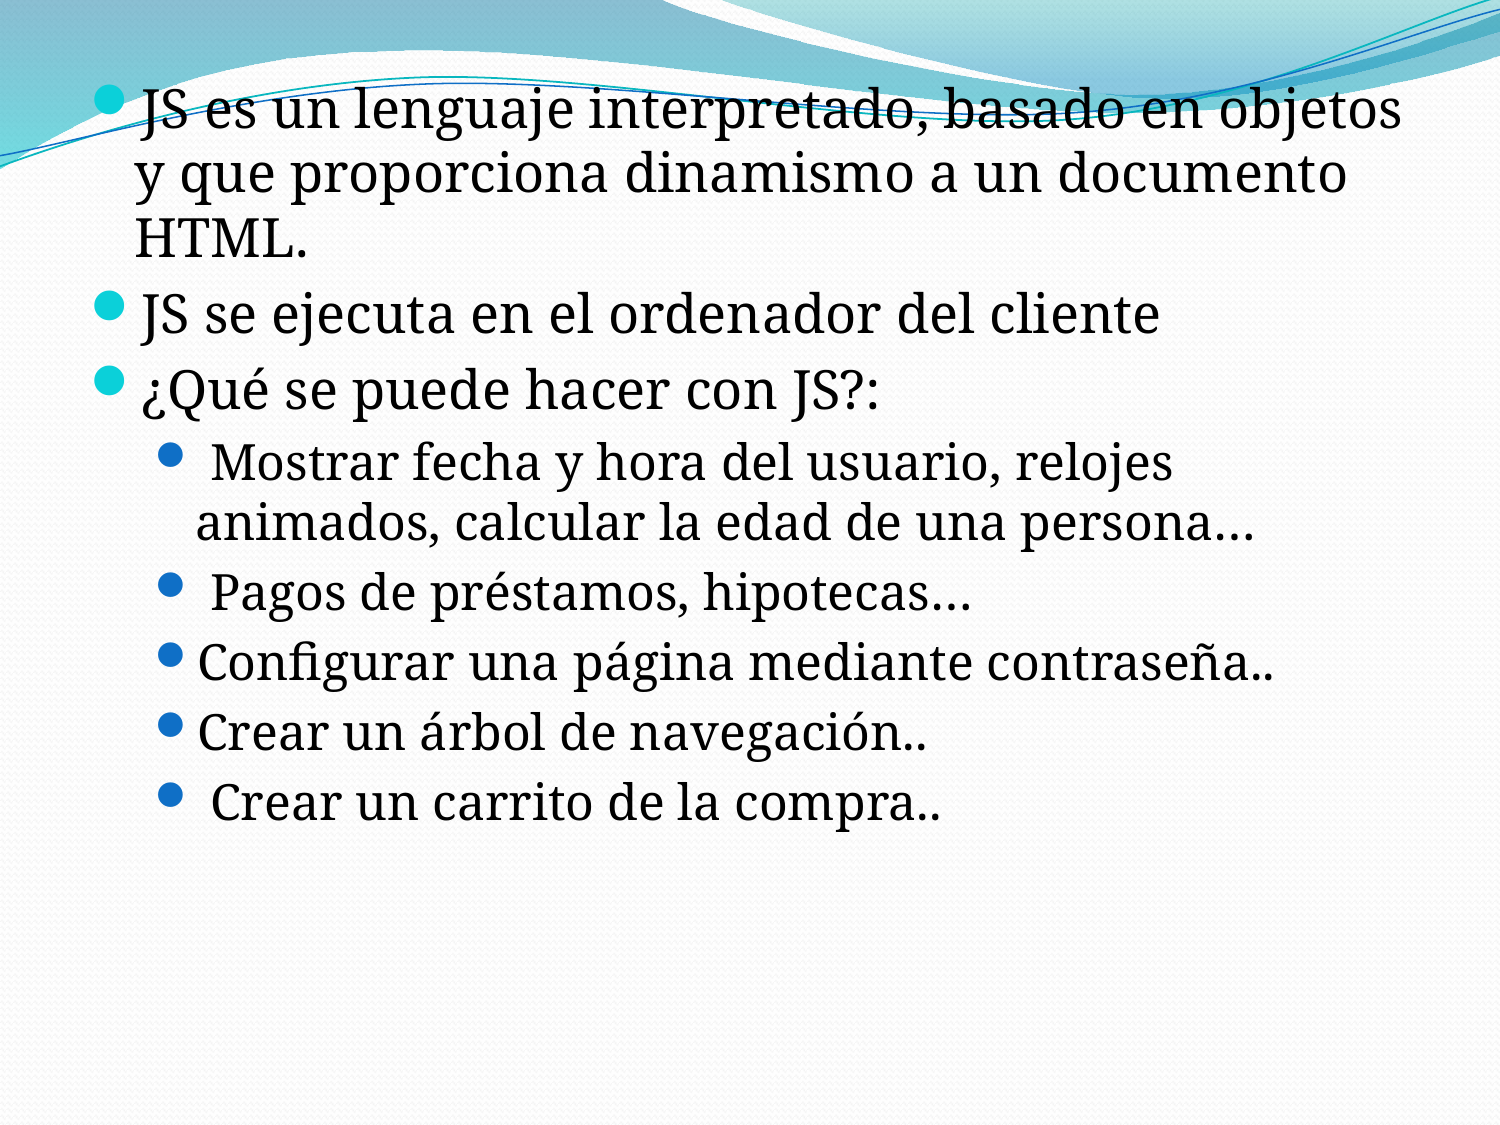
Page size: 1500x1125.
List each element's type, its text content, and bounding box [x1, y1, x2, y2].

list JS es un lenguaje interpretado, basado en objetos y que proporciona dinamismo a un documento HTML. JS se ejecuta en el ordenador del cliente ¿Qué se puede hacer con JS?: Mostrar fecha y hora del usuario, relojes animados, calcular la edad de una persona… Pagos de préstamos, hipotecas… Configurar una página mediante contraseña.. Crear un árbol de navegación.. Crear un carrito de la compra.. [74, 66, 1426, 1038]
